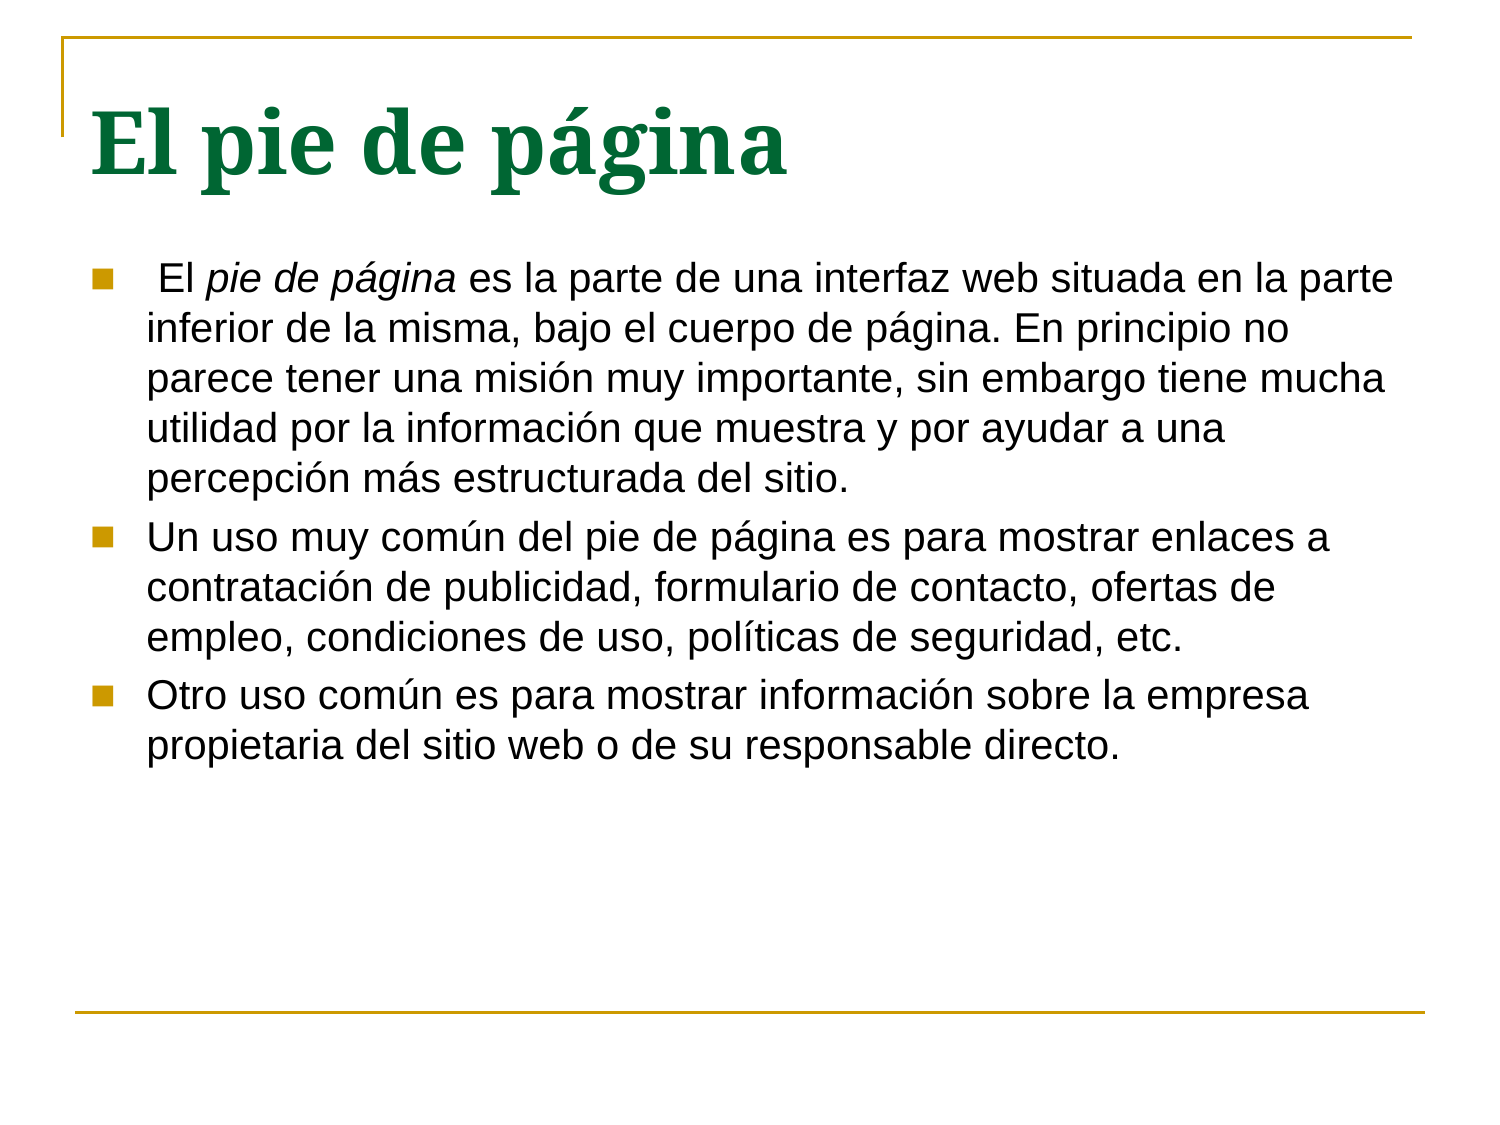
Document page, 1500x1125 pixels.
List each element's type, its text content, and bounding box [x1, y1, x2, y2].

list El pie de página es la parte de una interfaz web situada en la parte inferior de la misma, bajo el cuerpo de página. En principio no parece tener una misión muy importante, sin embargo tiene mucha utilidad por la información que muestra y por ayudar a una percepción más estructurada del sitio. Un uso muy común del pie de página es para mostrar enlaces a contratación de publicidad, formulario de contacto, ofertas de empleo, condiciones de uso, políticas de seguridad, etc. Otro uso común es para mostrar información sobre la empresa propietaria del sitio web o de su responsable directo. [75, 243, 1412, 987]
title El pie de página [75, 45, 1425, 233]
